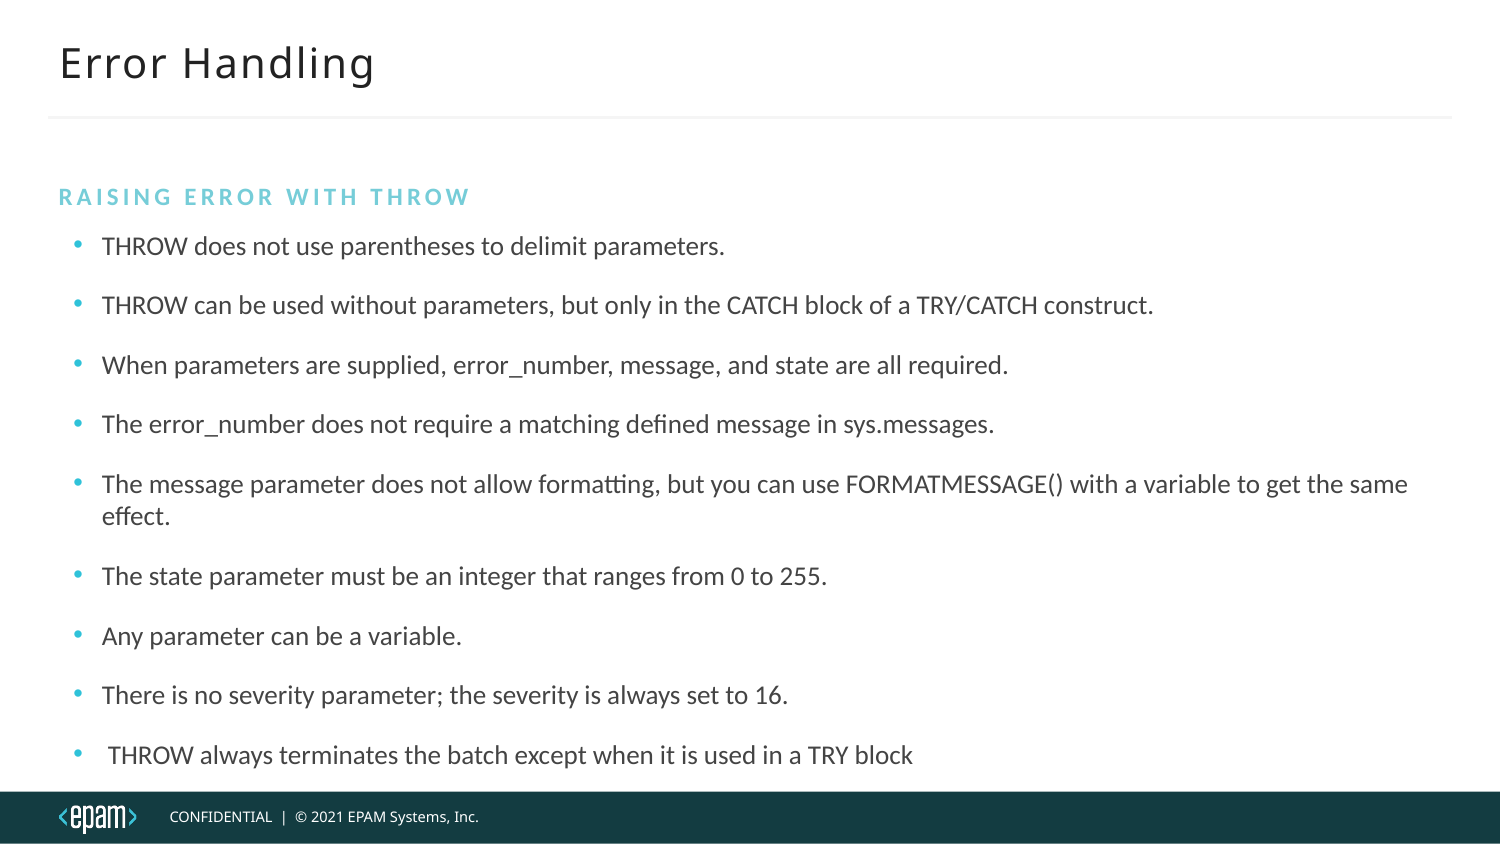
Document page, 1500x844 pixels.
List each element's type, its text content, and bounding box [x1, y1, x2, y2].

title Error Handling [59, 37, 1442, 87]
list RAISING ERROR with THROW [58, 177, 1442, 234]
text_box THROW does not use parentheses to delimit parameters. THROW can be used without parameters, but only in the CATCH block of a TRY/CATCH construct. When parameters are supplied, error_number, message, and state are all required. The error_number does not require a matching defined message in sys.messages. The message parameter does not allow formatting, but you can use FORMATMESSAGE() with a variable to get the same effect. The state parameter must be an integer that ranges from 0 to 255. Any parameter can be a variable. There is no severity parameter; the severity is always set to 16. THROW always terminates the batch except when it is used in a TRY block [58, 234, 1425, 760]
